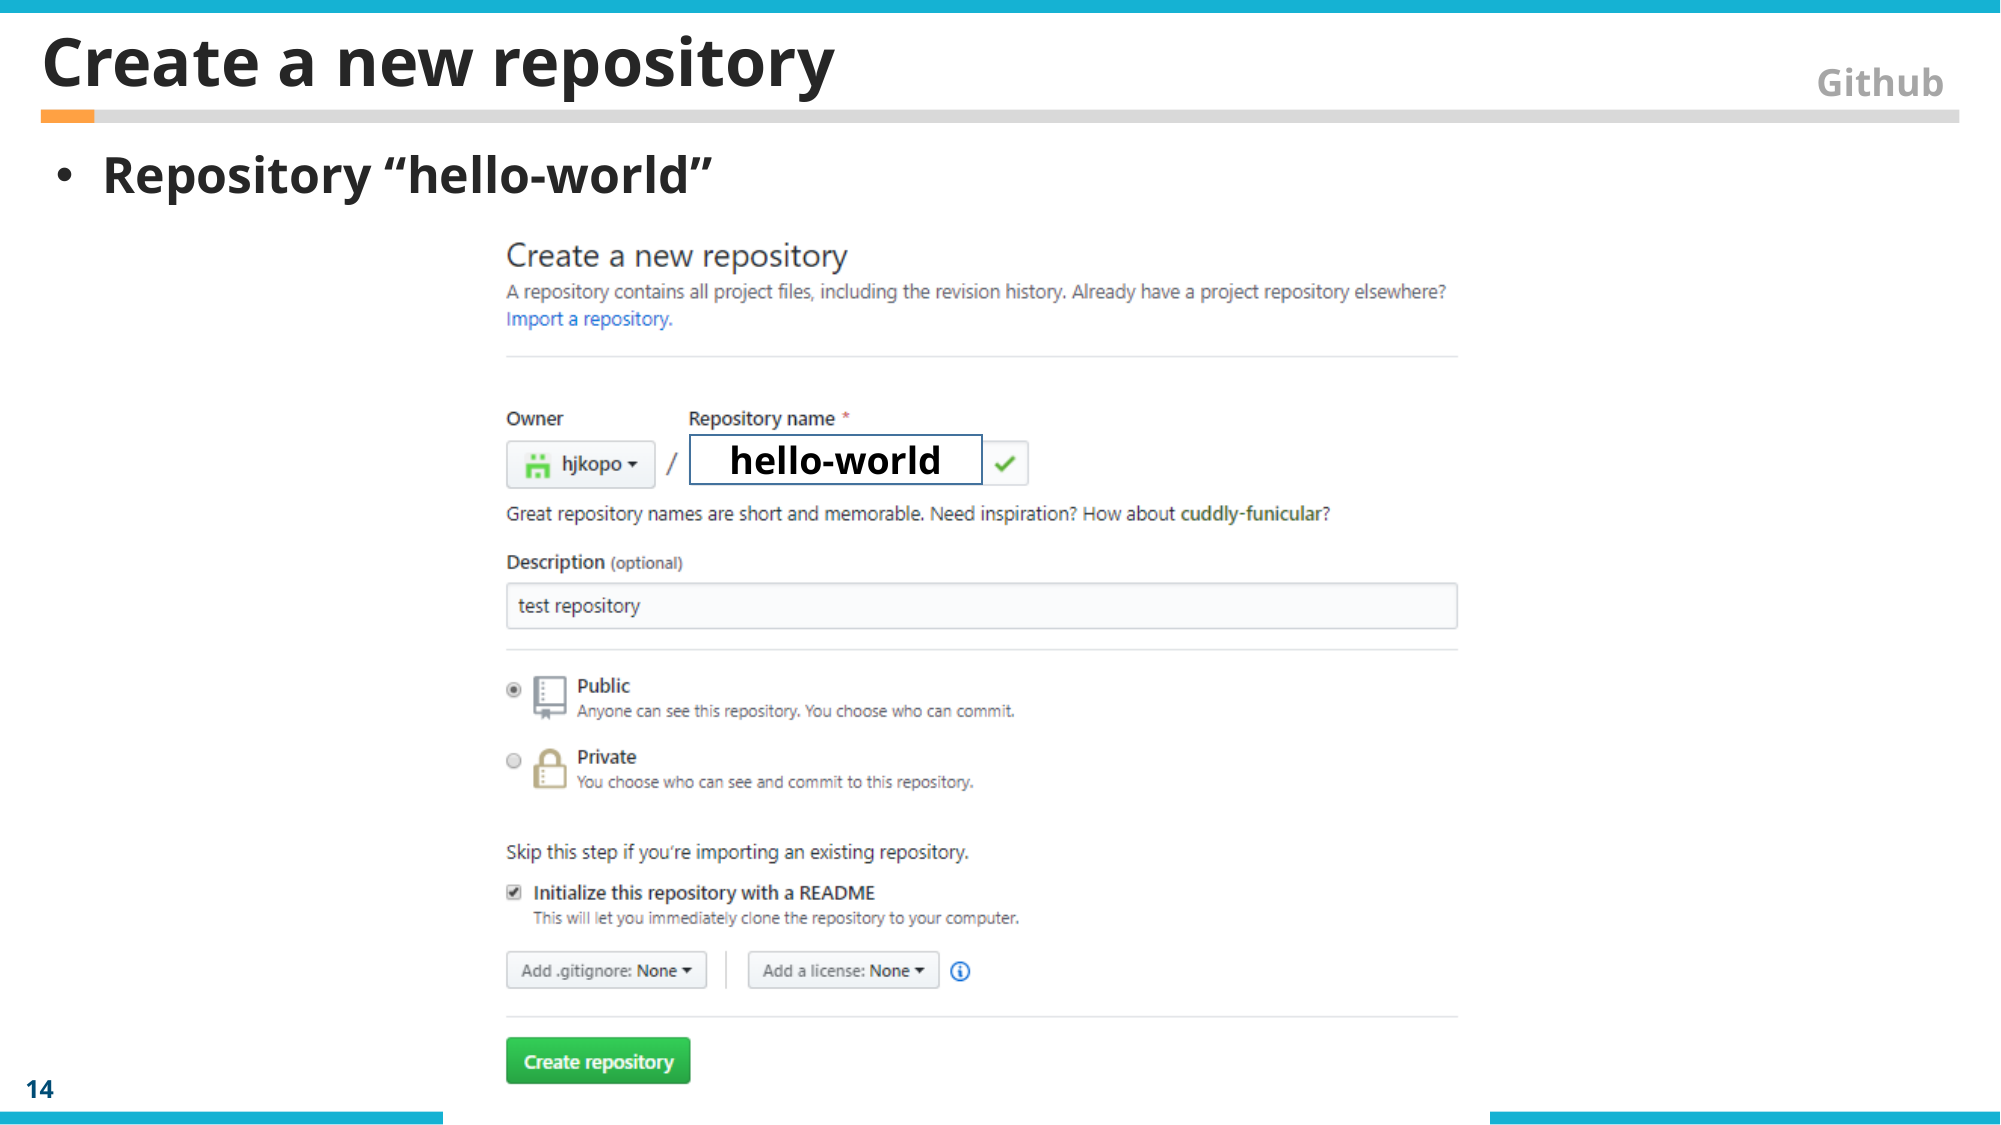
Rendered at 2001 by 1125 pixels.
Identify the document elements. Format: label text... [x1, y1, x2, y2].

list Repository “hello-world” [40, 130, 1960, 188]
list Github [1333, 58, 1960, 110]
title Create a new repository [40, 3, 1960, 114]
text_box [443, 199, 1490, 1125]
